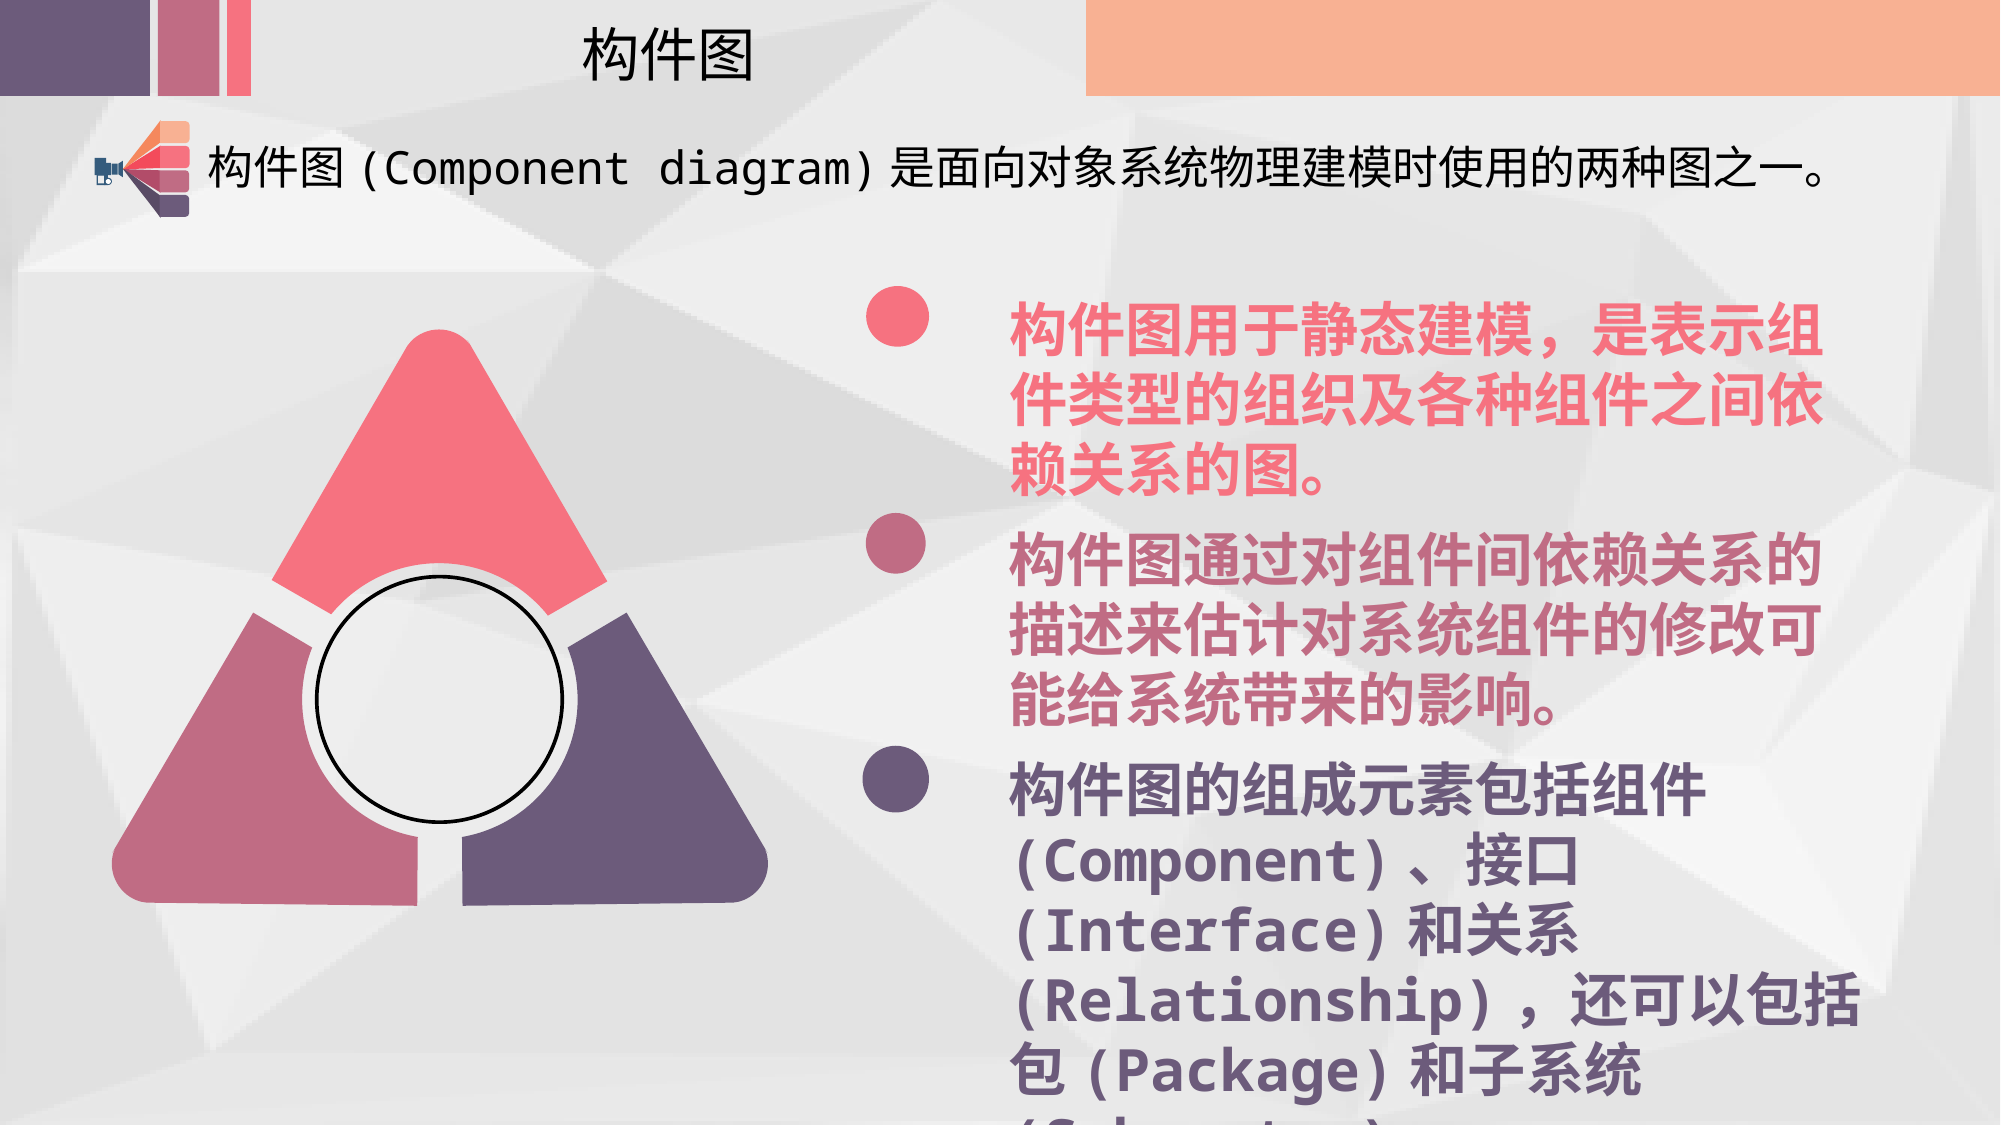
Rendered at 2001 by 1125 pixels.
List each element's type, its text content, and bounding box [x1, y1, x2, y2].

text_box [866, 286, 930, 347]
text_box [98, 329, 782, 981]
picture [0, 0, 2001, 1125]
text_box 构件图的组成元素包括组件(Component)、接口(Interface)和关系(Relationship)，还可以包括包(Package)和子系统(Subsystem)。 [993, 745, 1879, 1125]
text_box 构件图 [566, 10, 771, 95]
text_box [862, 745, 929, 813]
text_box [865, 512, 926, 574]
text_box [0, 0, 150, 96]
text_box [227, 0, 251, 96]
text_box [157, 0, 220, 96]
text_box 构件图通过对组件间依赖关系的描述来估计对系统组件的修改可能给系统带来的影响。 [993, 515, 1879, 741]
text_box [94, 121, 1859, 217]
text_box 构件图用于静态建模，是表示组件类型的组织及各种组件之间依赖关系的图。 [994, 286, 1879, 511]
text_box [1086, 0, 2000, 96]
